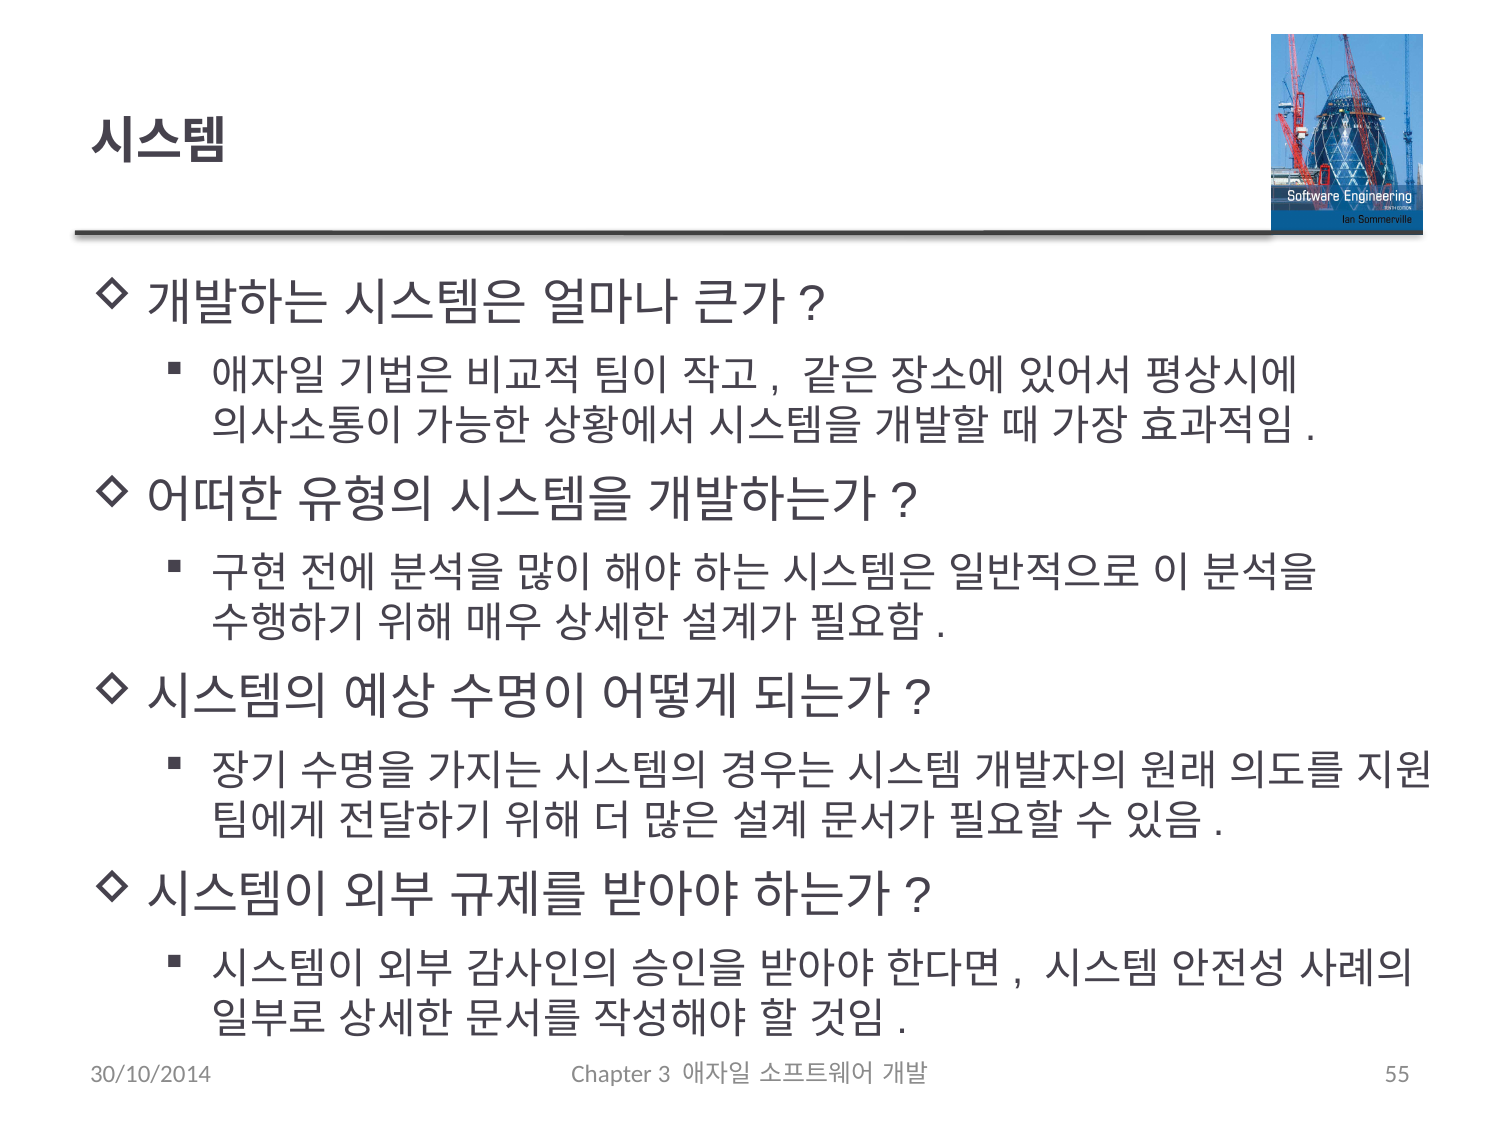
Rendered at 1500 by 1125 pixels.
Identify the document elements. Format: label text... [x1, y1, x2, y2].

picture [1271, 34, 1423, 230]
footer Chapter 3 애자일 소프트웨어 개발 [512, 1042, 988, 1103]
list 개발하는 시스템은 얼마나 큰가? 애자일 기법은 비교적 팀이 작고, 같은 장소에 있어서 평상시에 의사소통이 가능한 상황에서 시스템을 개발할 때 가장 효과적임. 어떠한 유형의 시스템을 개발하는가? 구현 전에 분석을 많이 해야 하는 시스템은 일반적으로 이 분석을 수행하기 위해 매우 상세한 설계가 필요함. 시스템의 예상 수명이 어떻게 되는가? 장기 수명을 가지는 시스템의 경우는 시스템 개발자의 원래 의도를 지원 팀에게 전달하기 위해 더 많은 설계 문서가 필요할 수 있음. 시스템이 외부 규제를 받아야 하는가? 시스템이 외부 감사인의 승인을 받아야 한다면, 시스템 안전성 사례의 일부로 상세한 문서를 작성해야 할 것임. [75, 262, 1465, 1005]
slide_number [75, 1042, 425, 1103]
slide_number 55 [1074, 1042, 1425, 1103]
title 시스템 [74, 44, 1272, 233]
